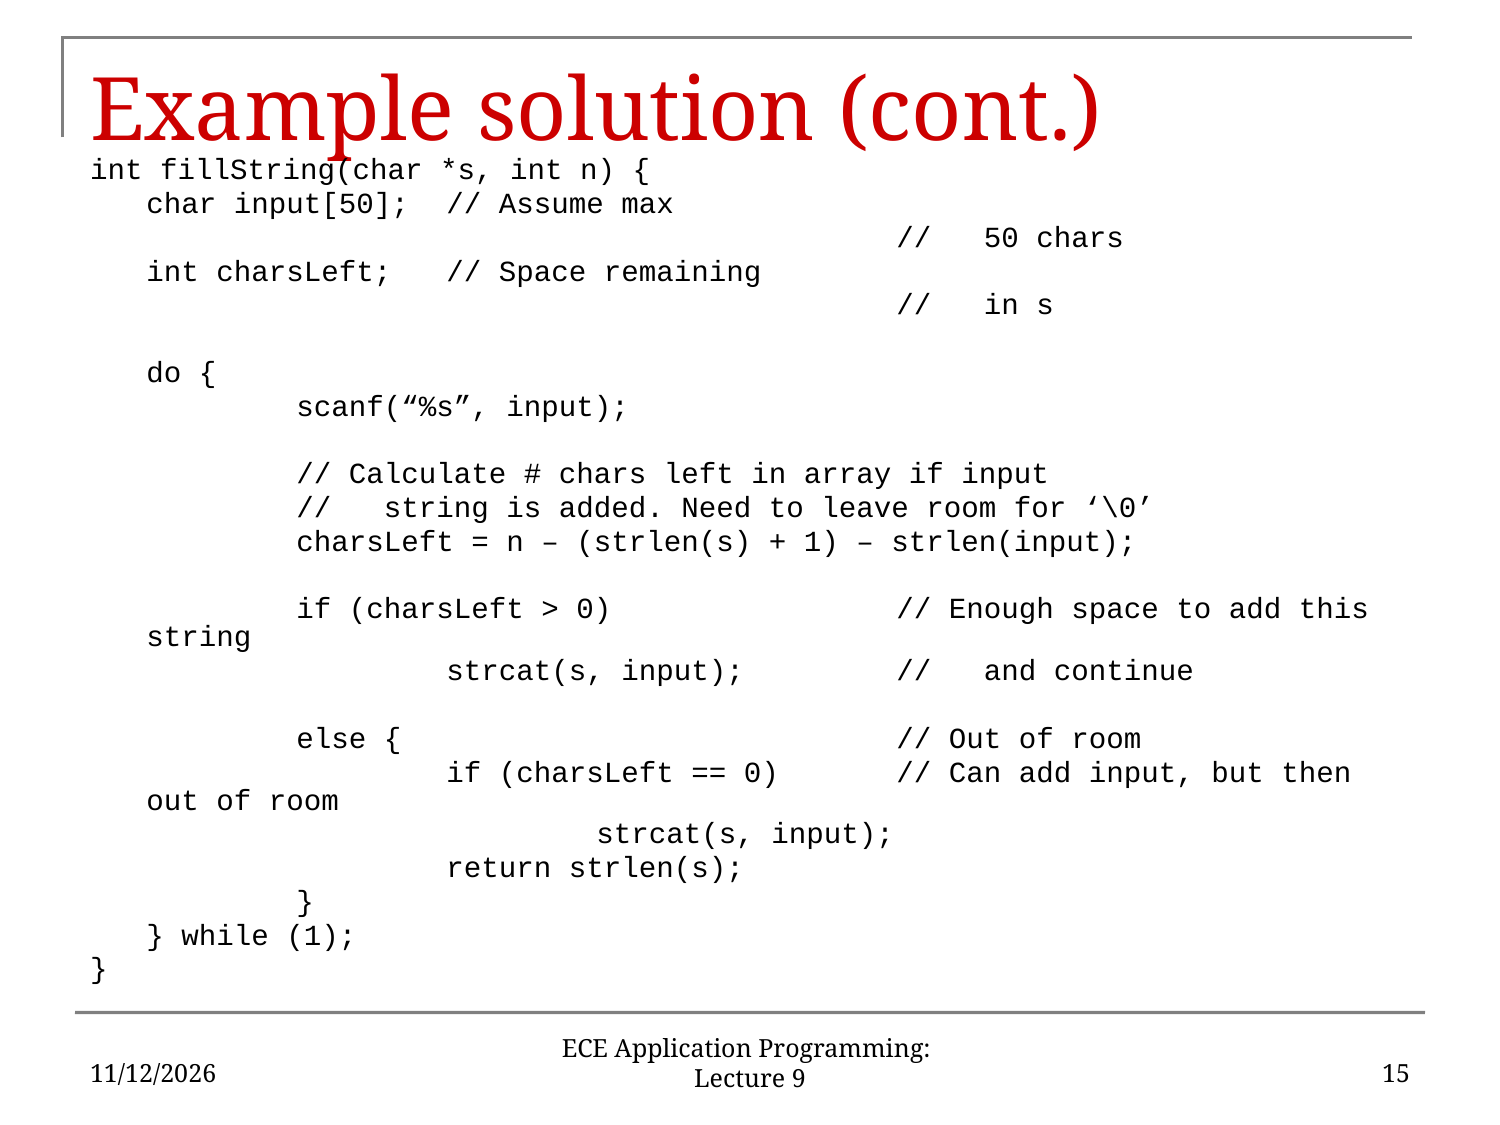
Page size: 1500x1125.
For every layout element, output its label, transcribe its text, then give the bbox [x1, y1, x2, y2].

list int fillString(char *s, int n) { char input[50]; // Assume max // 50 chars int charsLeft; // Space remaining // in s do { scanf(“%s”, input); // Calculate # chars left in array if input // string is added. Need to leave room for ‘\0’ charsLeft = n – (strlen(s) + 1) – strlen(input); if (charsLeft > 0) // Enough space to add this string strcat(s, input); // and continue else { // Out of room if (charsLeft == 0) // Can add input, but then out of room strcat(s, input); return strlen(s); } } while (1); } [75, 149, 1425, 1006]
title Example solution (cont.) [75, 45, 1425, 149]
footer ECE Application Programming: Lecture 9 [512, 1024, 988, 1101]
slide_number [74, 1023, 426, 1100]
slide_number 15 [1074, 1023, 1426, 1100]
